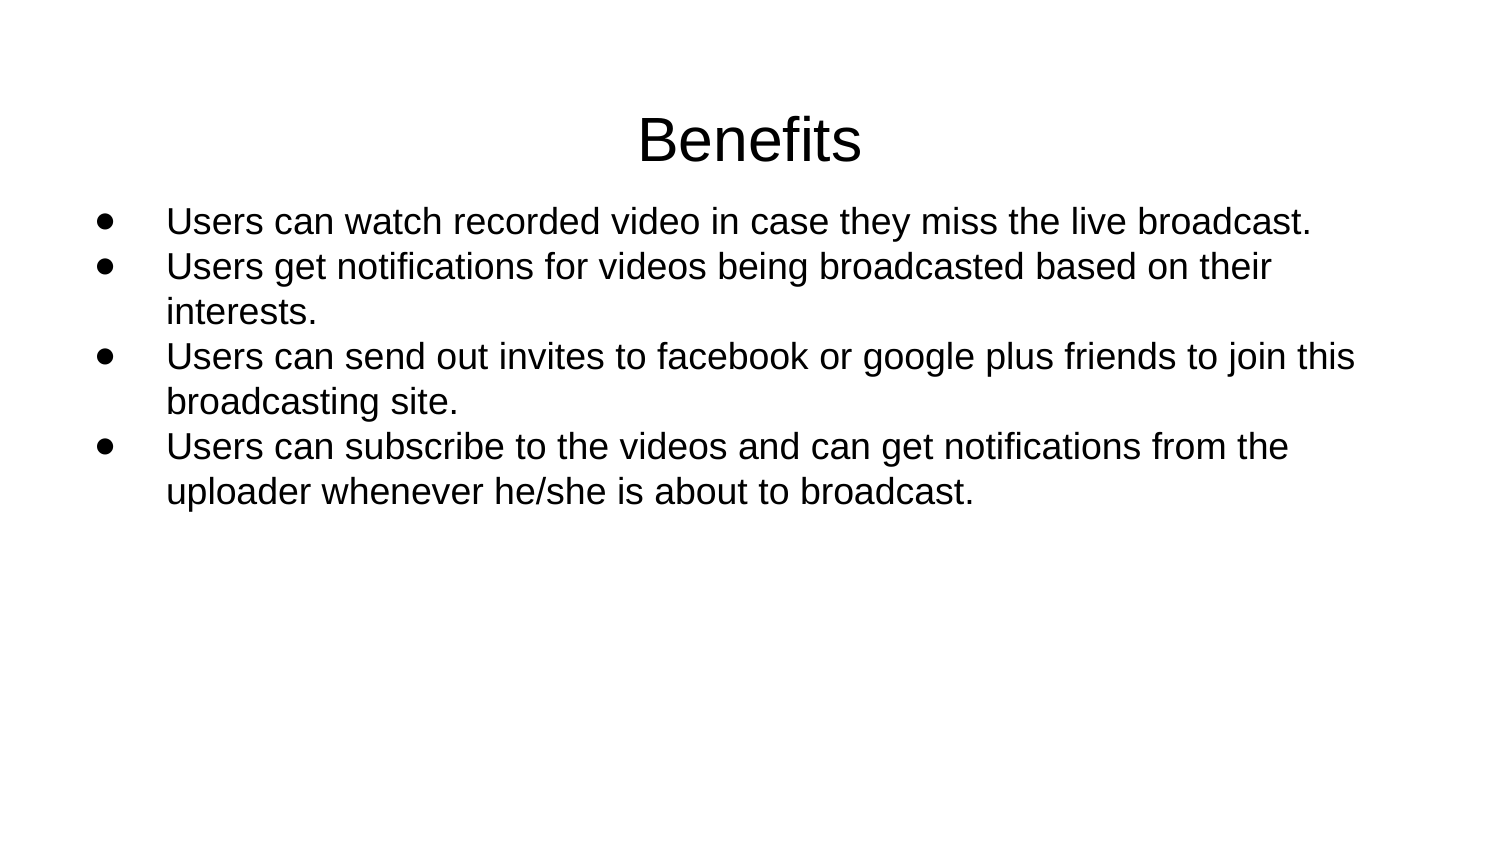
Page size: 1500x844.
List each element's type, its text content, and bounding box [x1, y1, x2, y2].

title Benefits [75, 33, 1425, 175]
list Users can watch recorded video in case they miss the live broadcast. Users get notifications for videos being broadcasted based on their interests. Users can send out invites to facebook or google plus friends to join this broadcasting site. Users can subscribe to the videos and can get notifications from the uploader whenever he/she is about to broadcast. [75, 196, 1425, 808]
